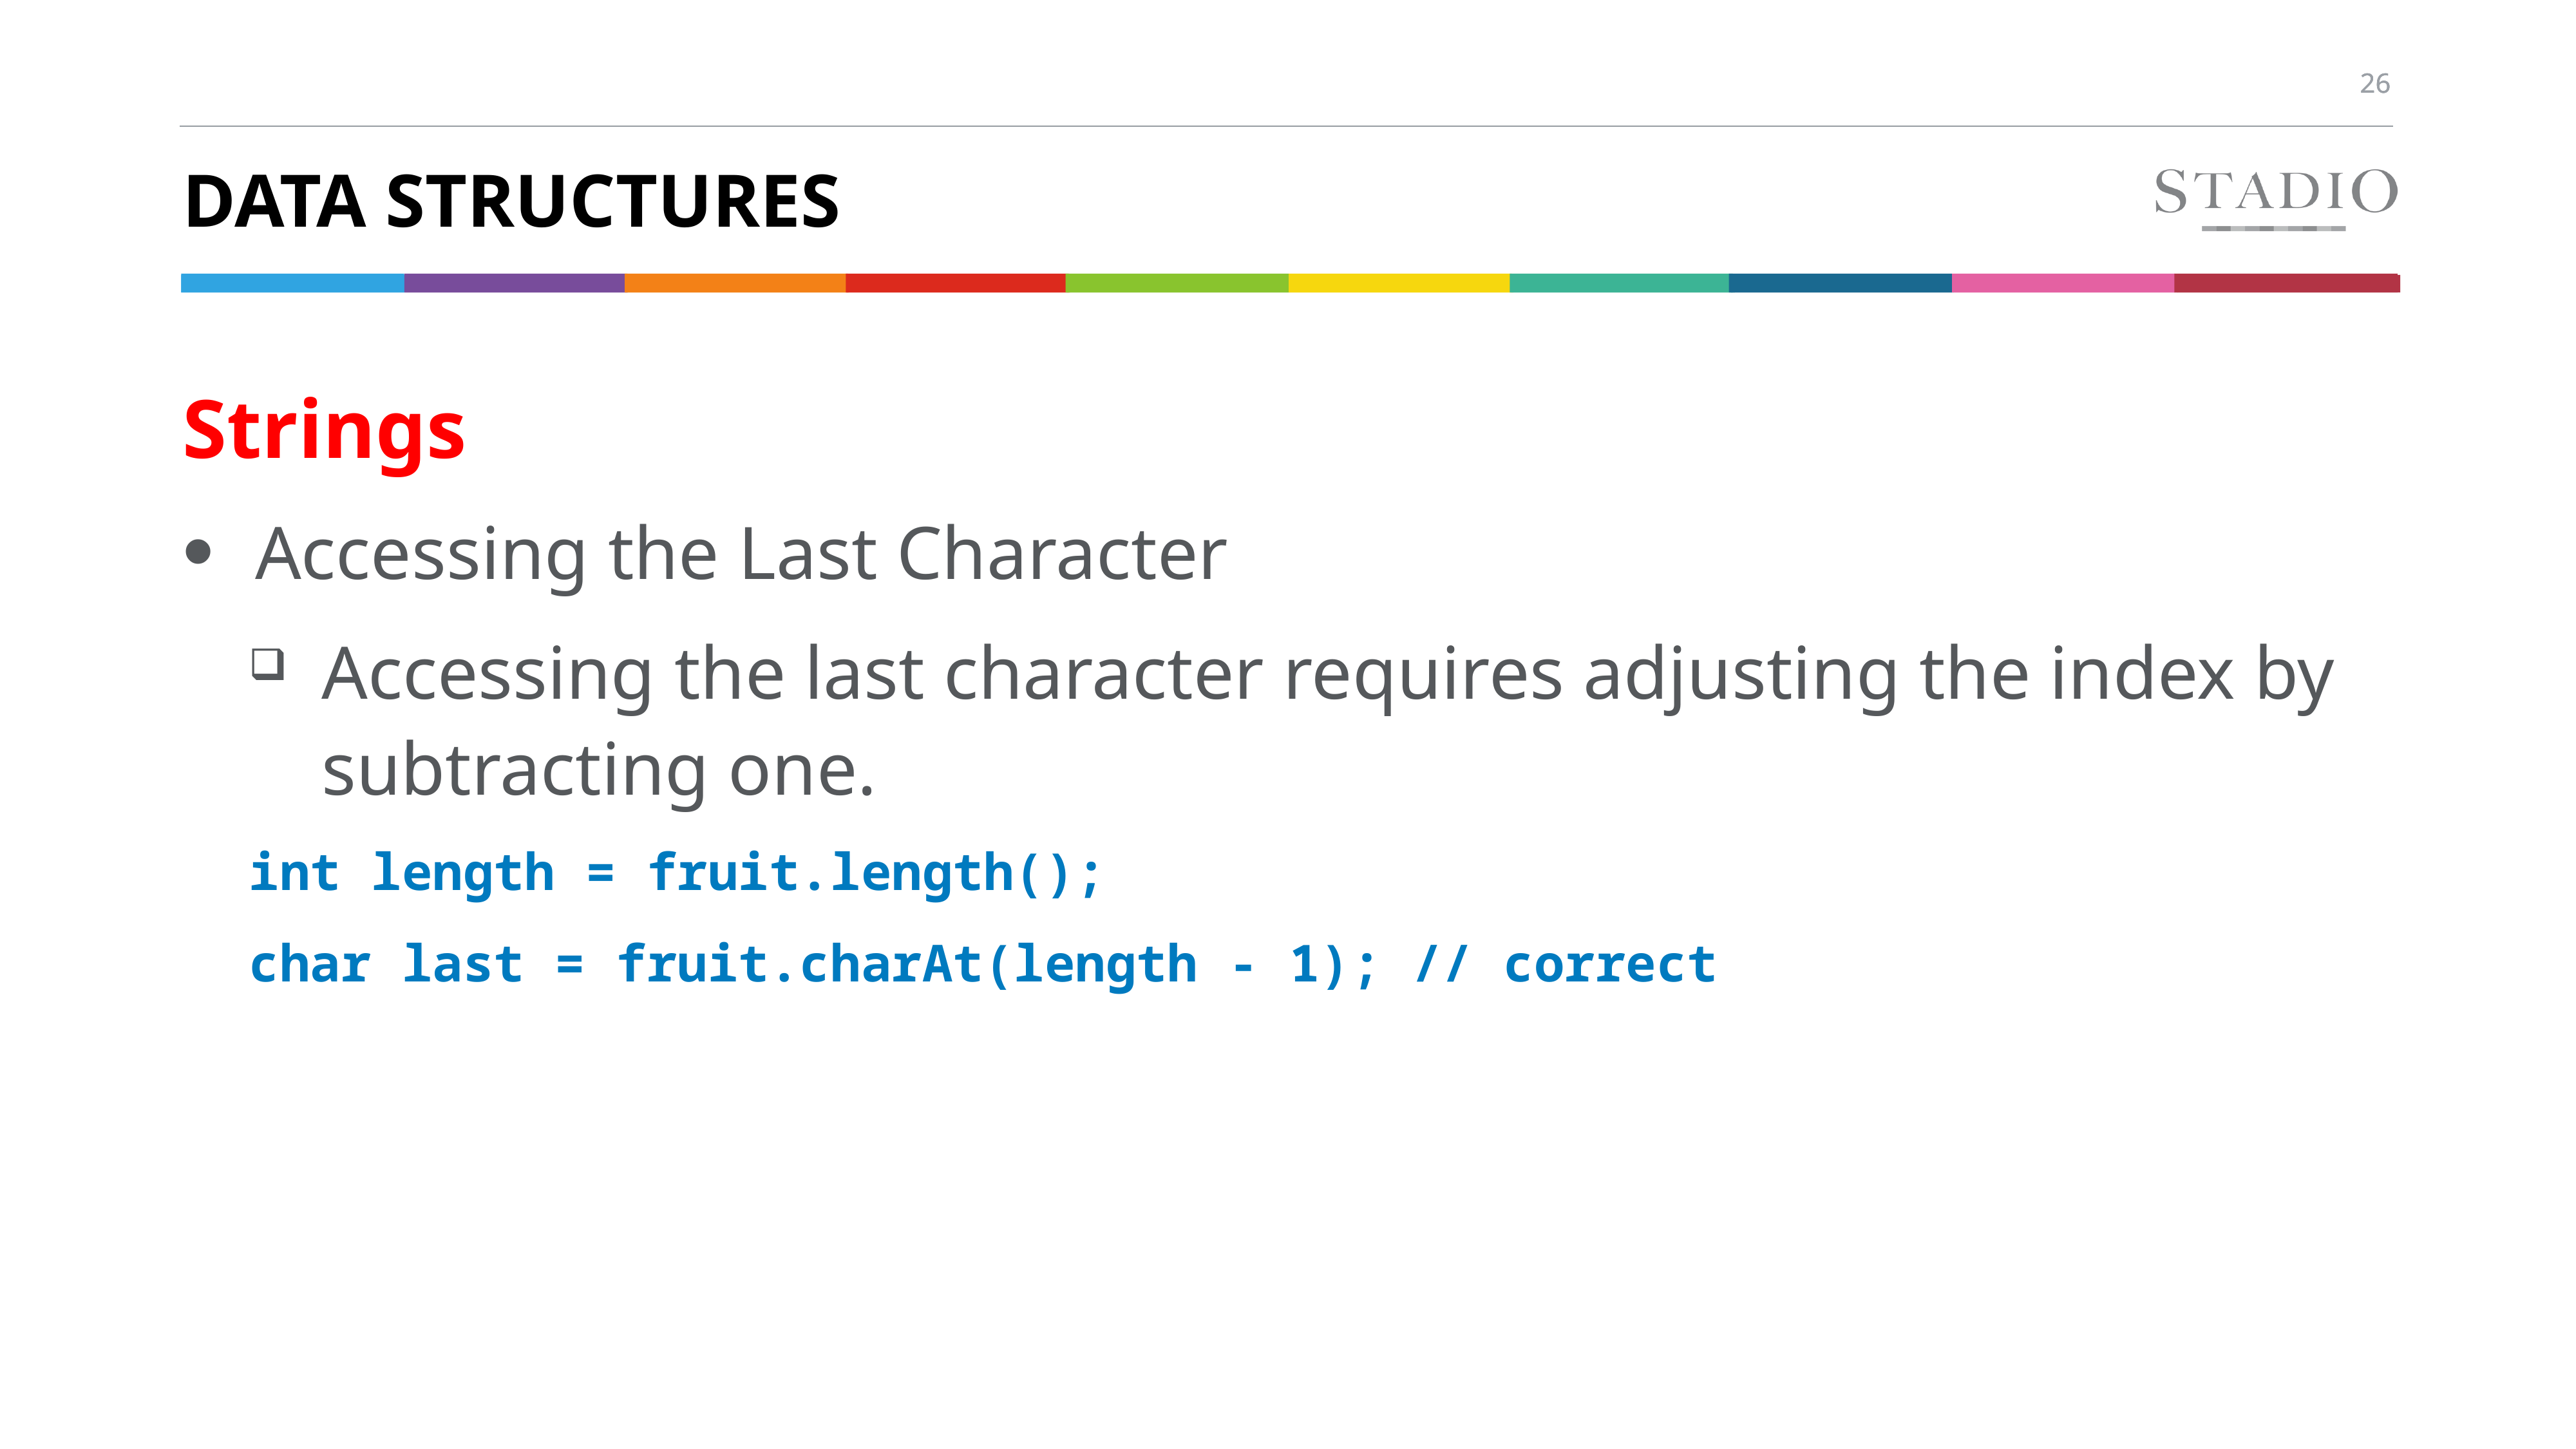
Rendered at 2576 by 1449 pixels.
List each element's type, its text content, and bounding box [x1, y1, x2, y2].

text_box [181, 273, 2398, 293]
list Strings Accessing the Last Character Accessing the last character requires adjusting the index by subtracting one. int length = fruit.length(); char last = fruit.charAt(length - 1); // correct [182, 367, 2402, 1370]
text_box [178, 131, 2398, 279]
title Data Structures [182, 128, 2069, 131]
picture [2112, 126, 2441, 274]
